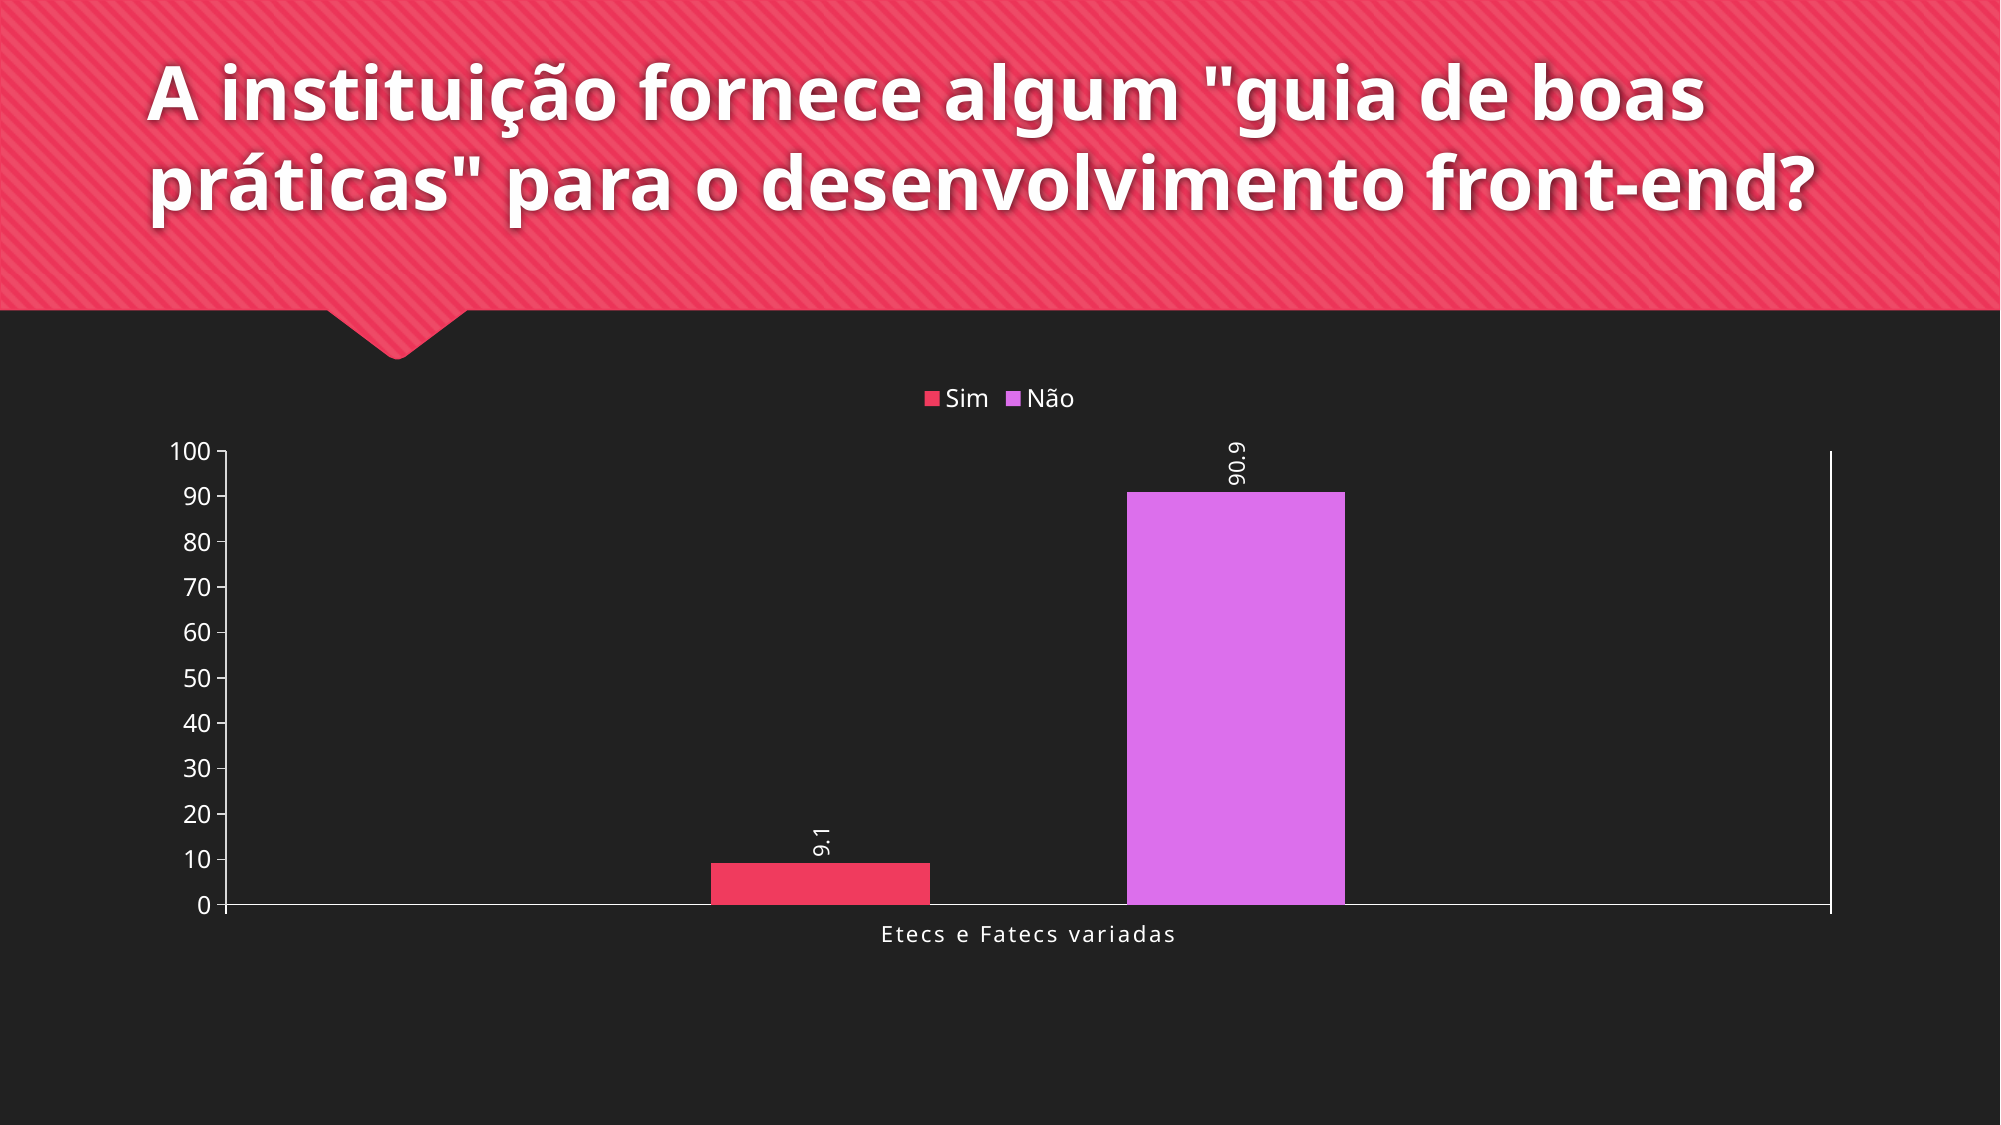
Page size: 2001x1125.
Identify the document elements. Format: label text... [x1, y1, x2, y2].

chart [134, 364, 1866, 962]
title A instituição fornece algum "guia de boas práticas" para o desenvolvimento front-end? [132, 73, 1868, 233]
